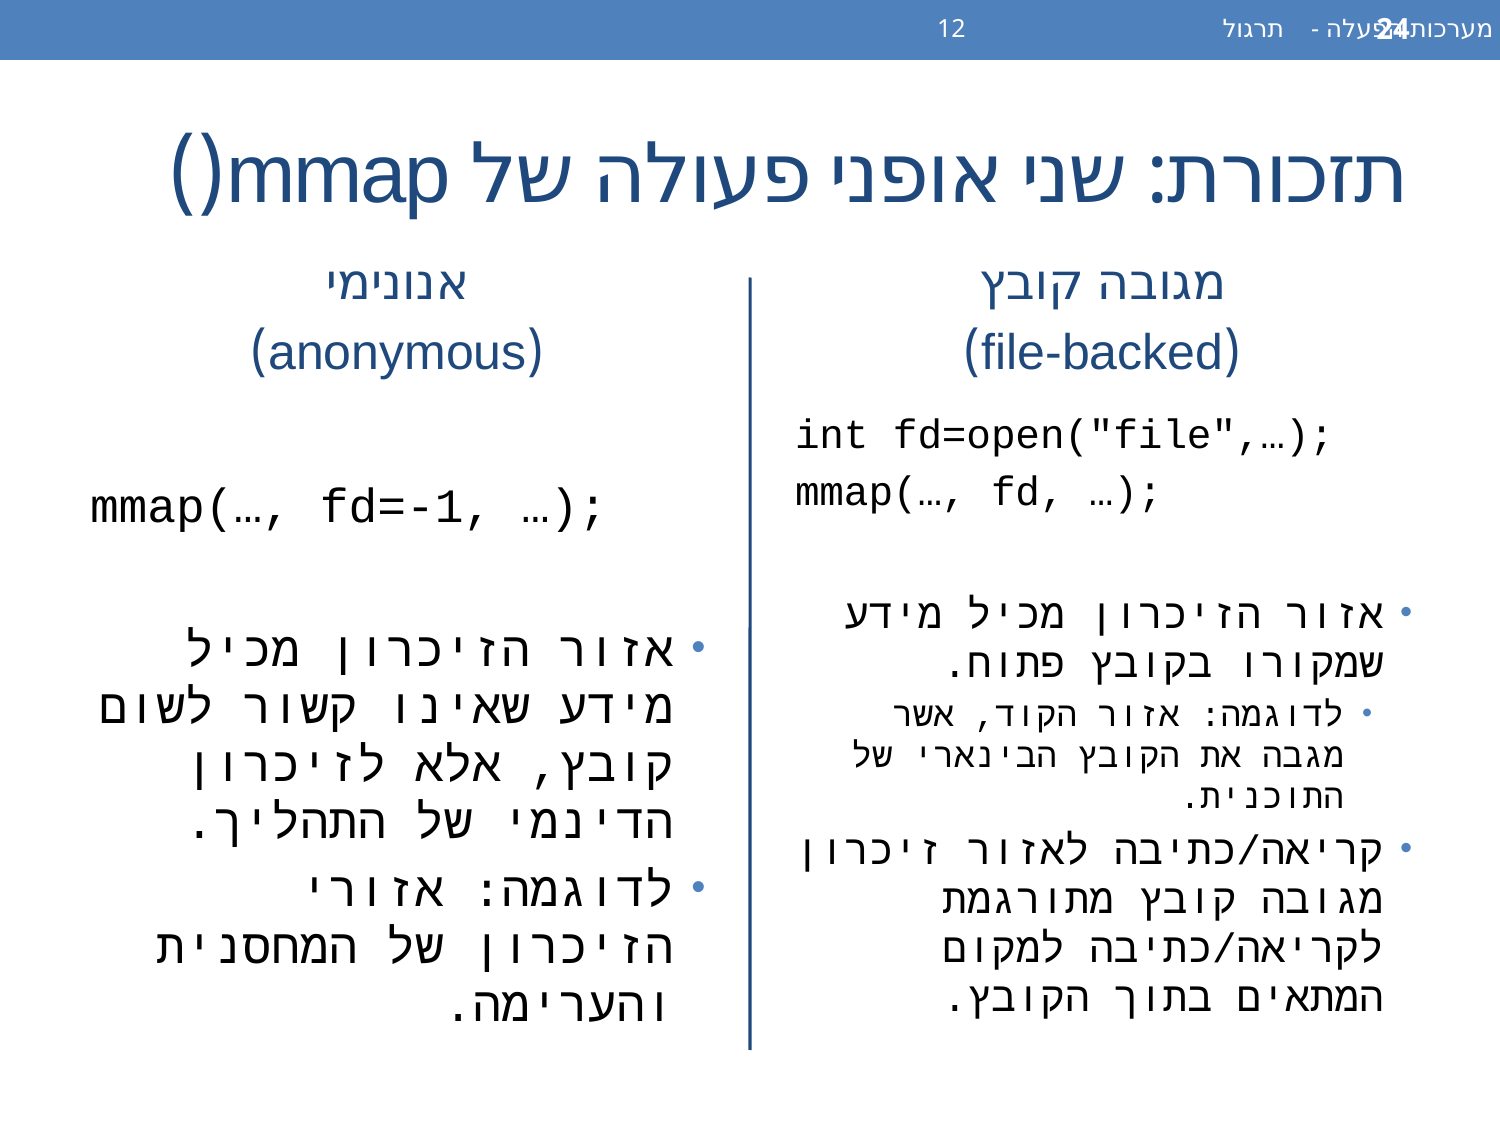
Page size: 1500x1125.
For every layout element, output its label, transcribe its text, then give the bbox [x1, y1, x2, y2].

slide_number 24 [1250, 3, 1425, 57]
list mmap(…, fd=-1, …); אזור הזיכרון מכיל מידע שאינו קשור לשום קובץ, אלא לזיכרון הדינמי של התהליך. לדוגמה: אזורי הזיכרון של המחסנית והערימה. [75, 399, 720, 1049]
title תזכורת: שני אופני פעולה של mmap() [75, 87, 1425, 250]
footer מערכות הפעלה - תרגול 12 [562, 3, 1238, 57]
list אנונימי (anonymous) [75, 249, 720, 380]
list מגובה קובץ (file-backed) [780, 249, 1425, 380]
list int fd=open("file",…); mmap(…, fd, …); אזור הזיכרון מכיל מידע שמקורו בקובץ פתוח. לדוגמה: אזור הקוד, אשר מגבה את הקובץ הבינארי של התוכנית. קריאה/כתיבה לאזור זיכרון מגובה קובץ מתורגמת לקריאה/כתיבה למקום המתאים בתוך הקובץ. [780, 399, 1425, 1049]
